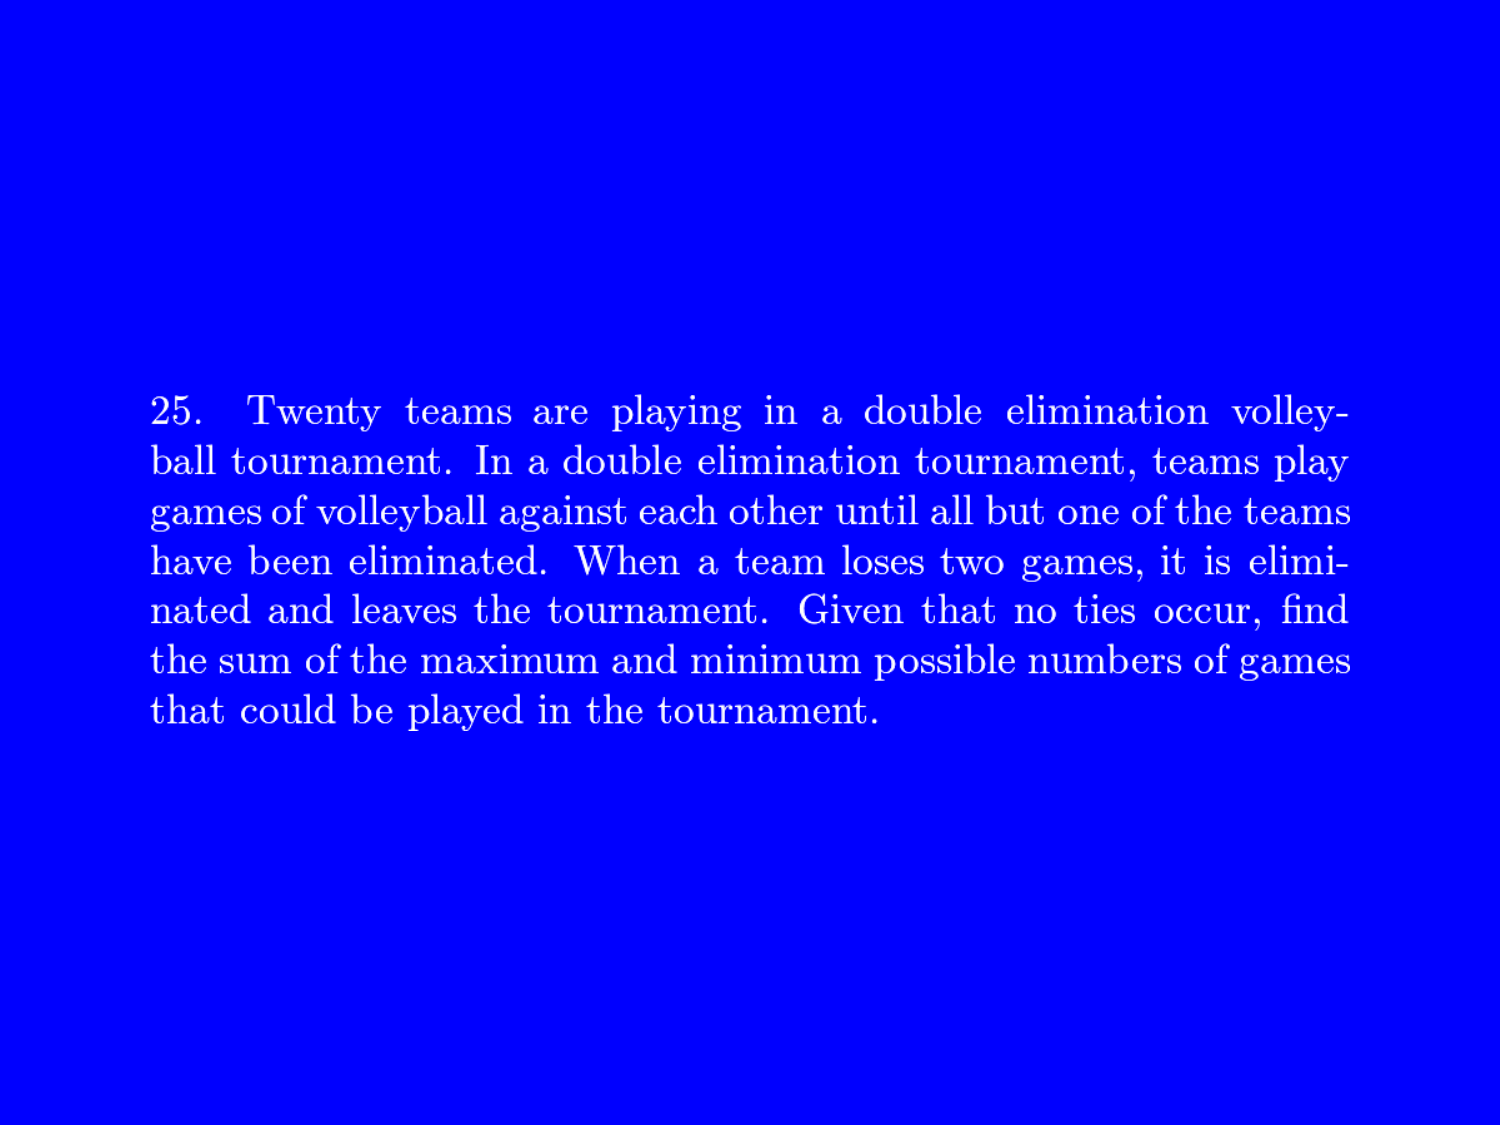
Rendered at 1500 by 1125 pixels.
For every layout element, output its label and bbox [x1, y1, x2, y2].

picture [149, 394, 1351, 731]
